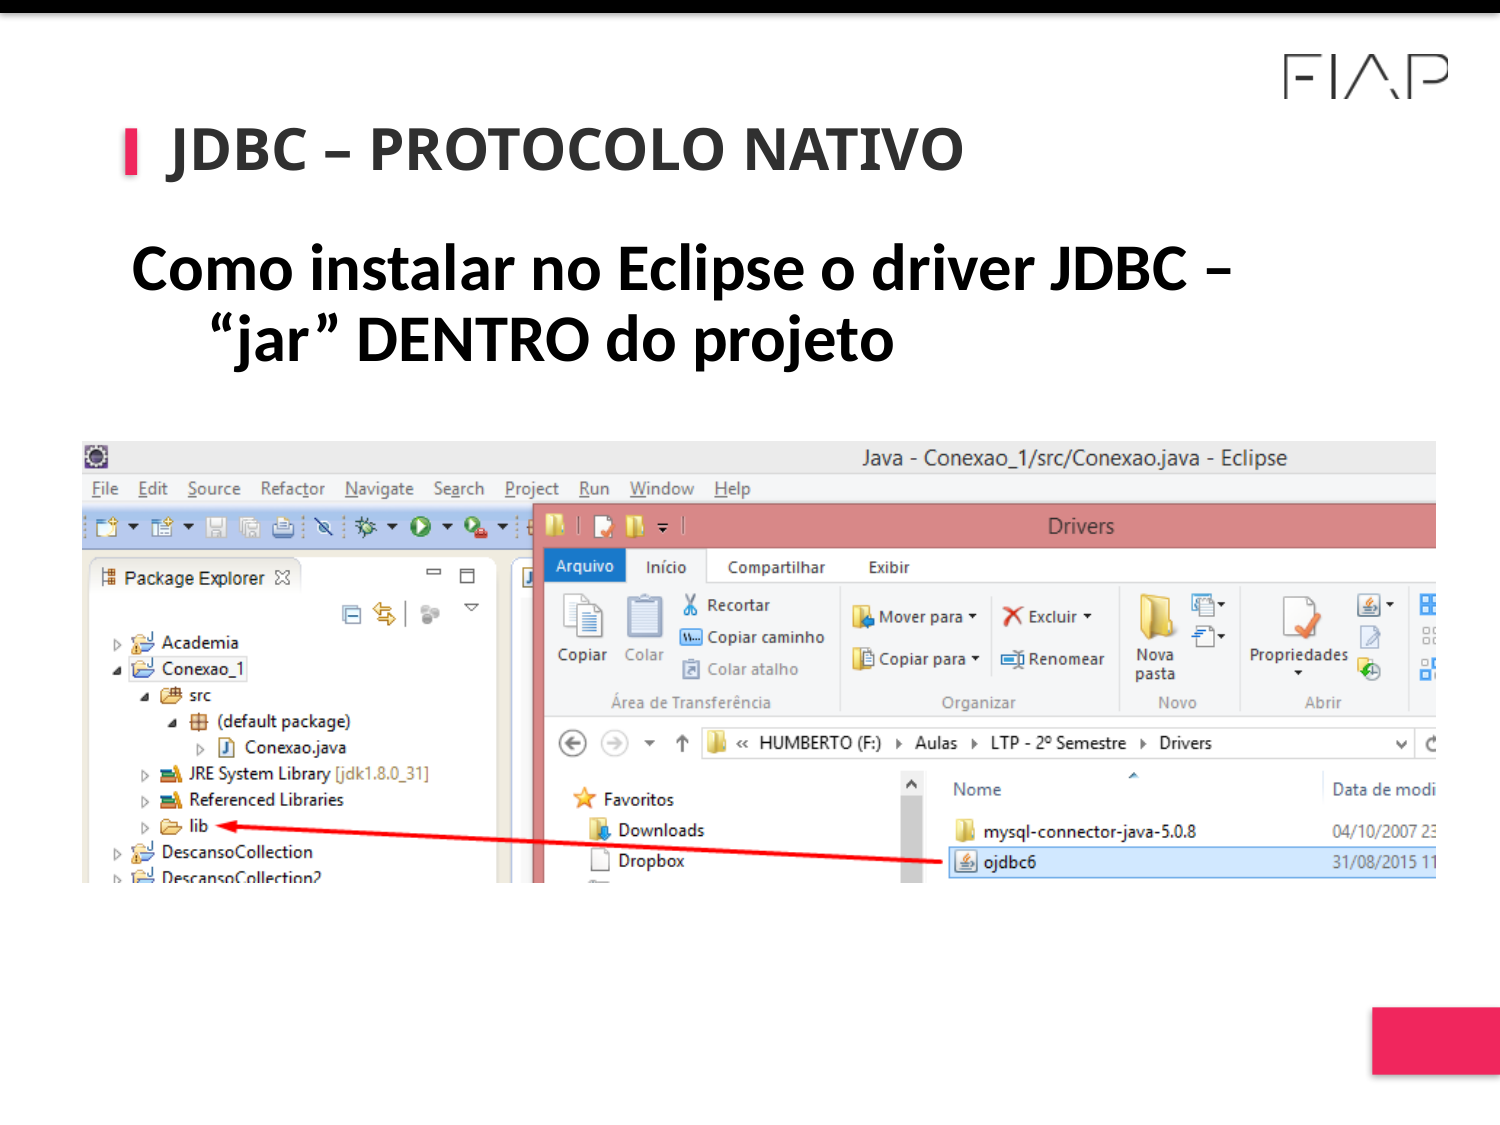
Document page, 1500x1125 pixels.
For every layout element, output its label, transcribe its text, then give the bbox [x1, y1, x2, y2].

picture [1283, 53, 1449, 99]
text_box [125, 128, 138, 176]
text_box [0, 0, 1500, 14]
picture [82, 440, 1437, 884]
text_box JDBC – PROTOCOLO NATIVO [155, 112, 1364, 191]
text_box [1372, 1007, 1500, 1075]
text_box Como instalar no Eclipse o driver JDBC – “jar” DENTRO do projeto [118, 225, 1356, 384]
